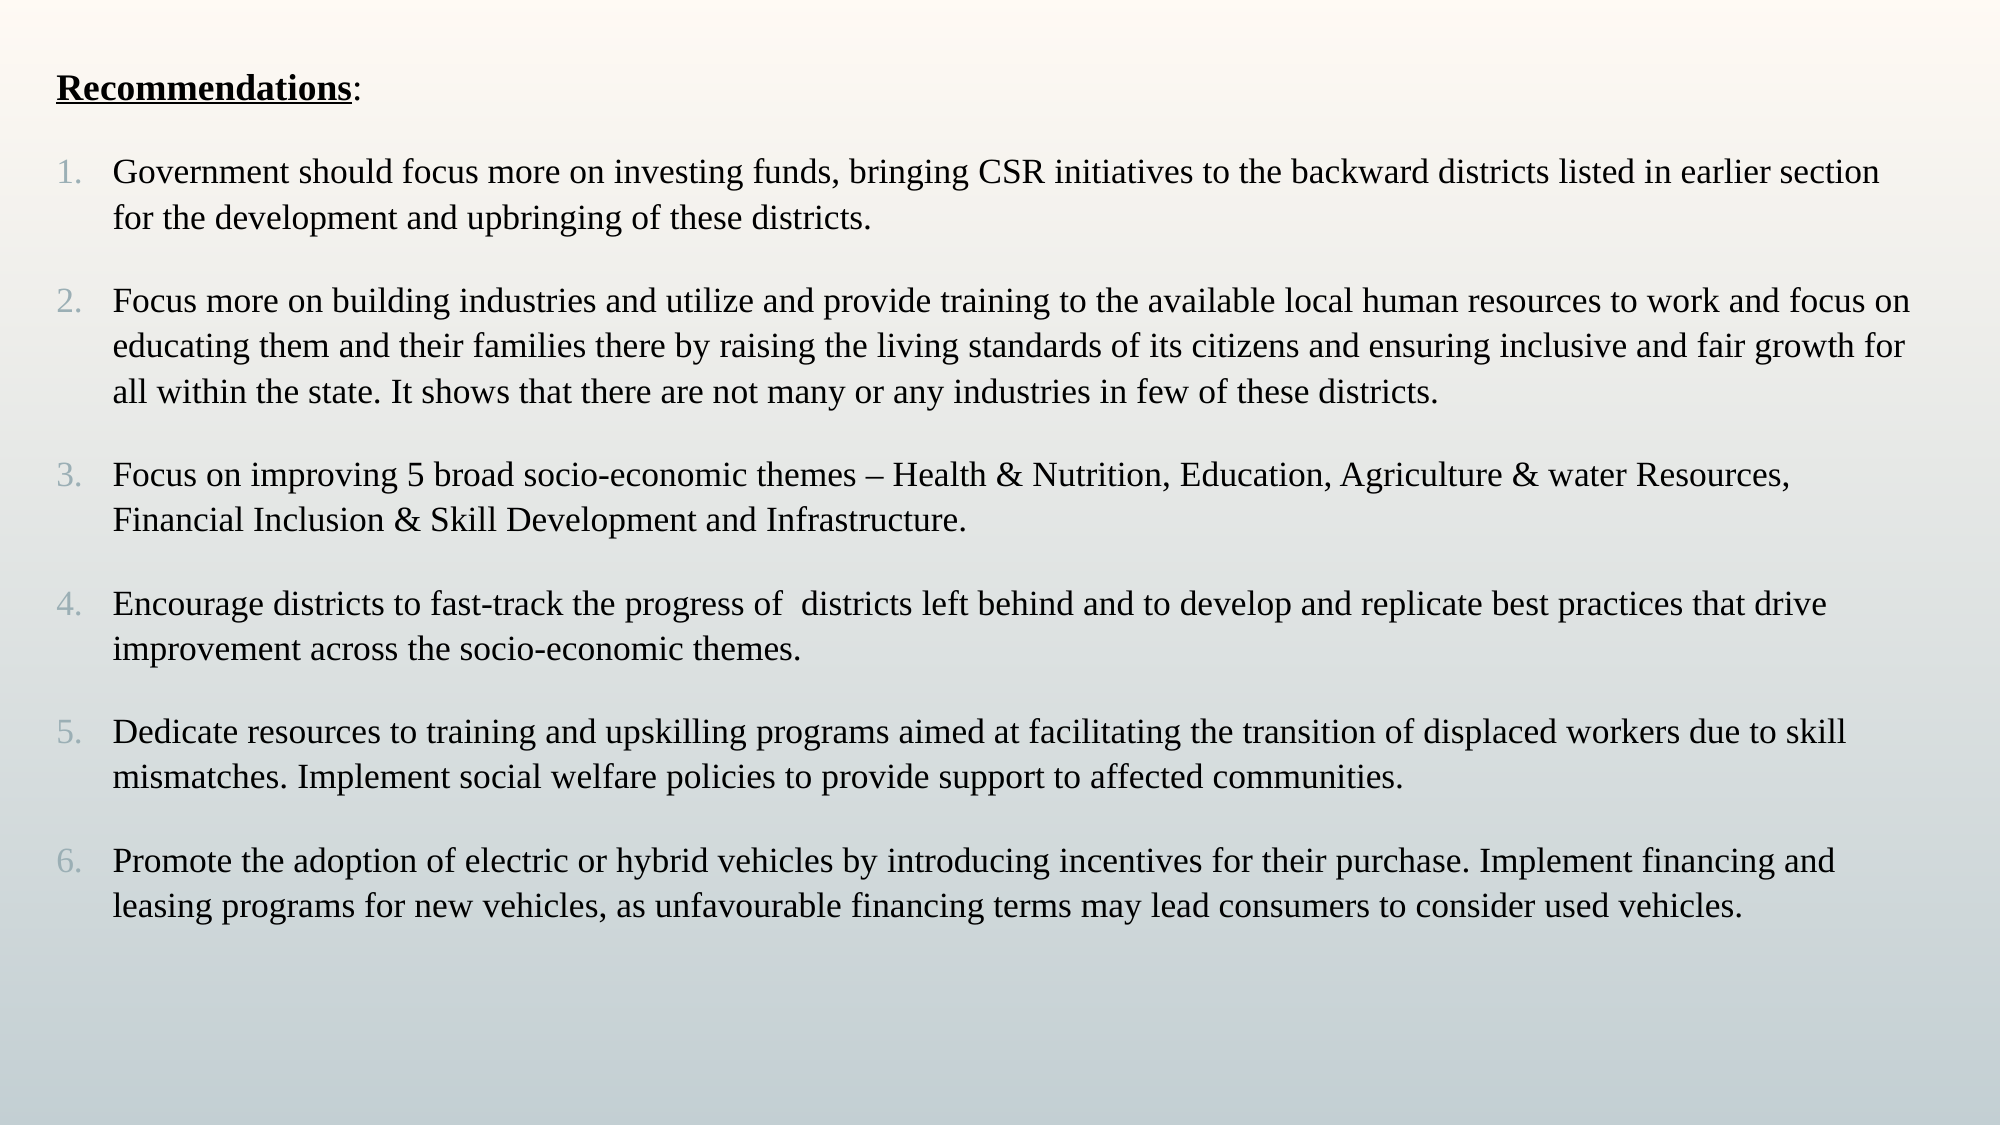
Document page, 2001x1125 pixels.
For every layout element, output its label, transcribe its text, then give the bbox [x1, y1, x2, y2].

subtitle Recommendations: Government should focus more on investing funds, bringing CSR initiatives to the backward districts listed in earlier section for the development and upbringing of these districts. Focus more on building industries and utilize and provide training to the available local human resources to work and focus on educating them and their families there by raising the living standards of its citizens and ensuring inclusive and fair growth for all within the state. It shows that there are not many or any industries in few of these districts. Focus on improving 5 broad socio-economic themes – Health & Nutrition, Education, Agriculture & water Resources, Financial Inclusion & Skill Development and Infrastructure. Encourage districts to fast-track the progress of districts left behind and to develop and replicate best practices that drive improvement across the socio-economic themes. Dedicate resources to training and upskilling programs aimed at facilitating the transition of displaced workers due to skill mismatches. Implement social welfare policies to provide support to affected communities. Promote the adoption of electric or hybrid vehicles by introducing incentives for their purchase. Implement financing and leasing programs for new vehicles, as unfavourable financing terms may lead consumers to consider used vehicles. [41, 52, 1935, 1085]
